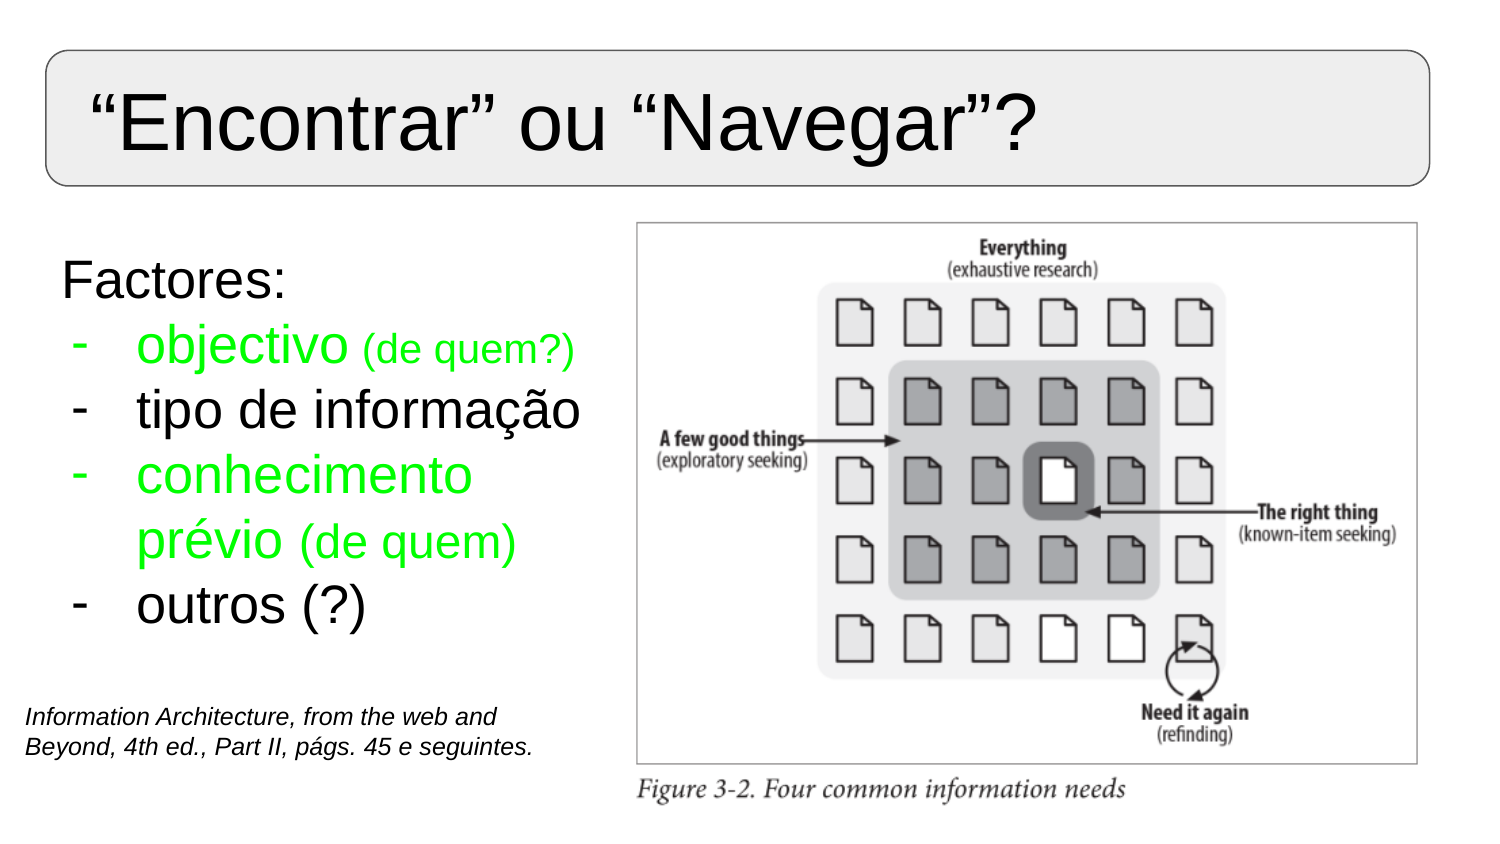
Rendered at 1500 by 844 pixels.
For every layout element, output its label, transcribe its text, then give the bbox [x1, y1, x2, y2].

text_box Factores: objectivo (de quem?) tipo de informação conhecimento prévio (de quem) outros (?) [45, 229, 610, 650]
text_box Information Architecture, from the web and Beyond, 4th ed., Part II, págs. 45 e seguintes. [10, 684, 584, 775]
text_box “Encontrar” ou “Navegar”? [45, 50, 1430, 186]
picture [630, 210, 1422, 819]
